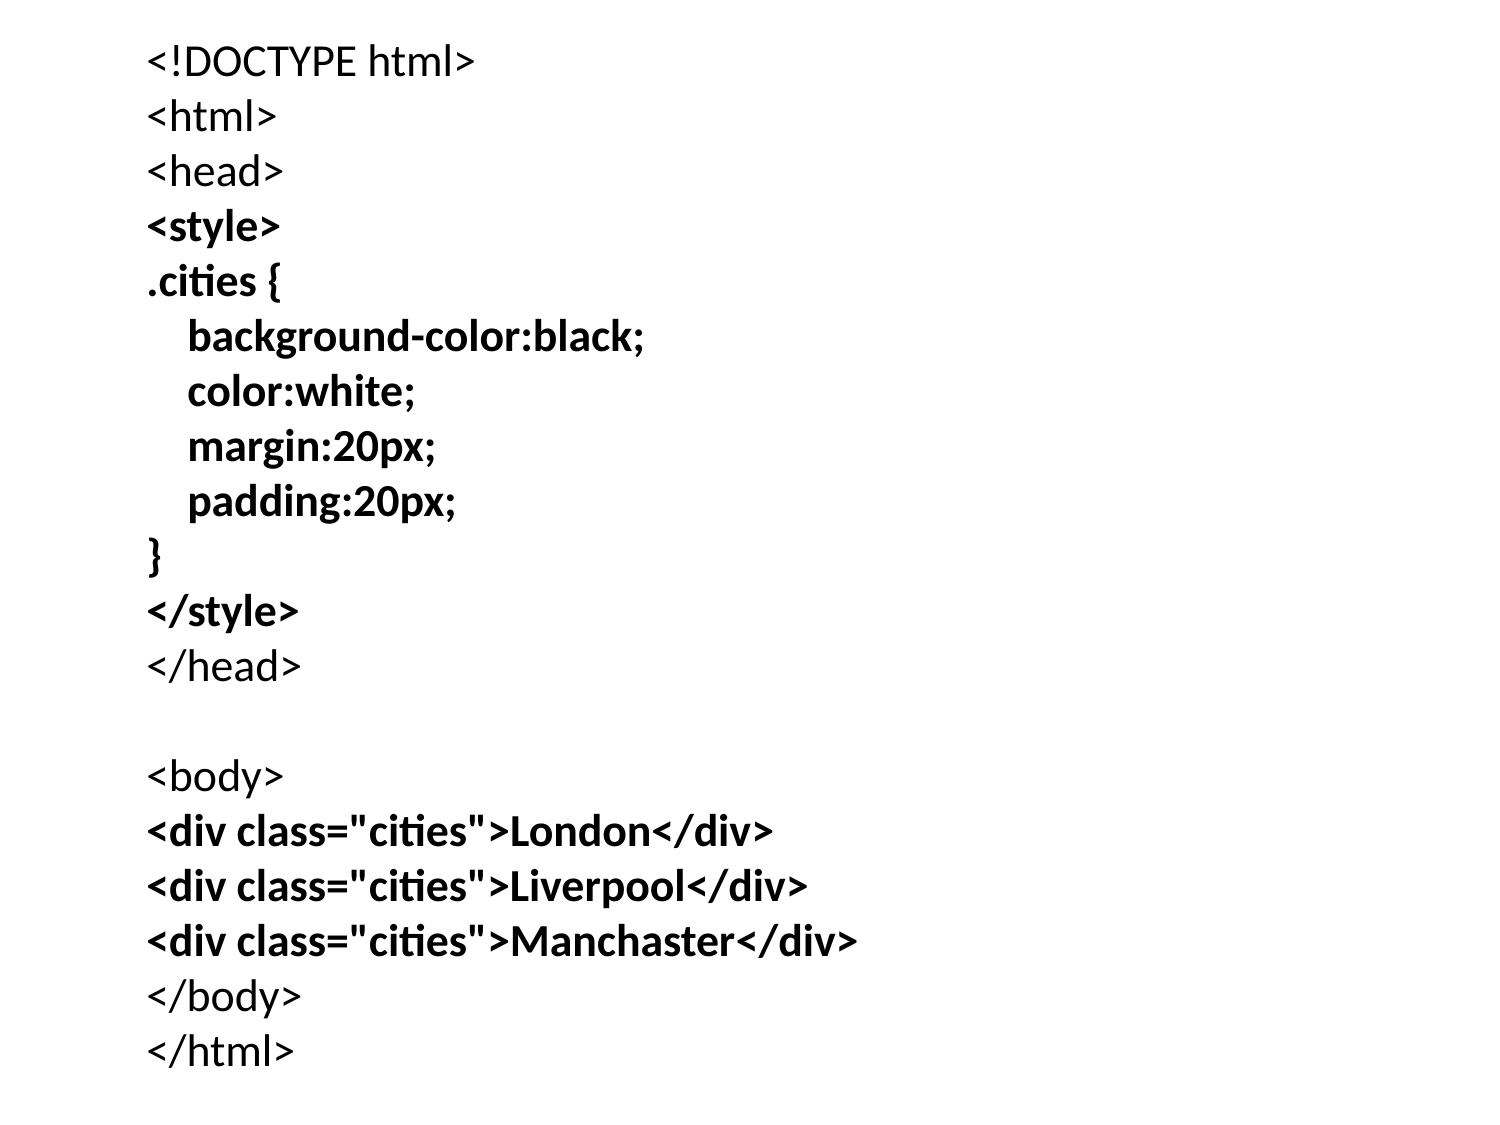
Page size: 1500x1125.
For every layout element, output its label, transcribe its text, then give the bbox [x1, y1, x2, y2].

list <!DOCTYPE html> <html> <head> <style> .cities { background-color:black; color:white; margin:20px; padding:20px; } </style> </head> <body> <div class="cities">London</div> <div class="cities">Liverpool</div> <div class="cities">Manchaster</div> </body> </html> [75, 23, 1425, 1079]
